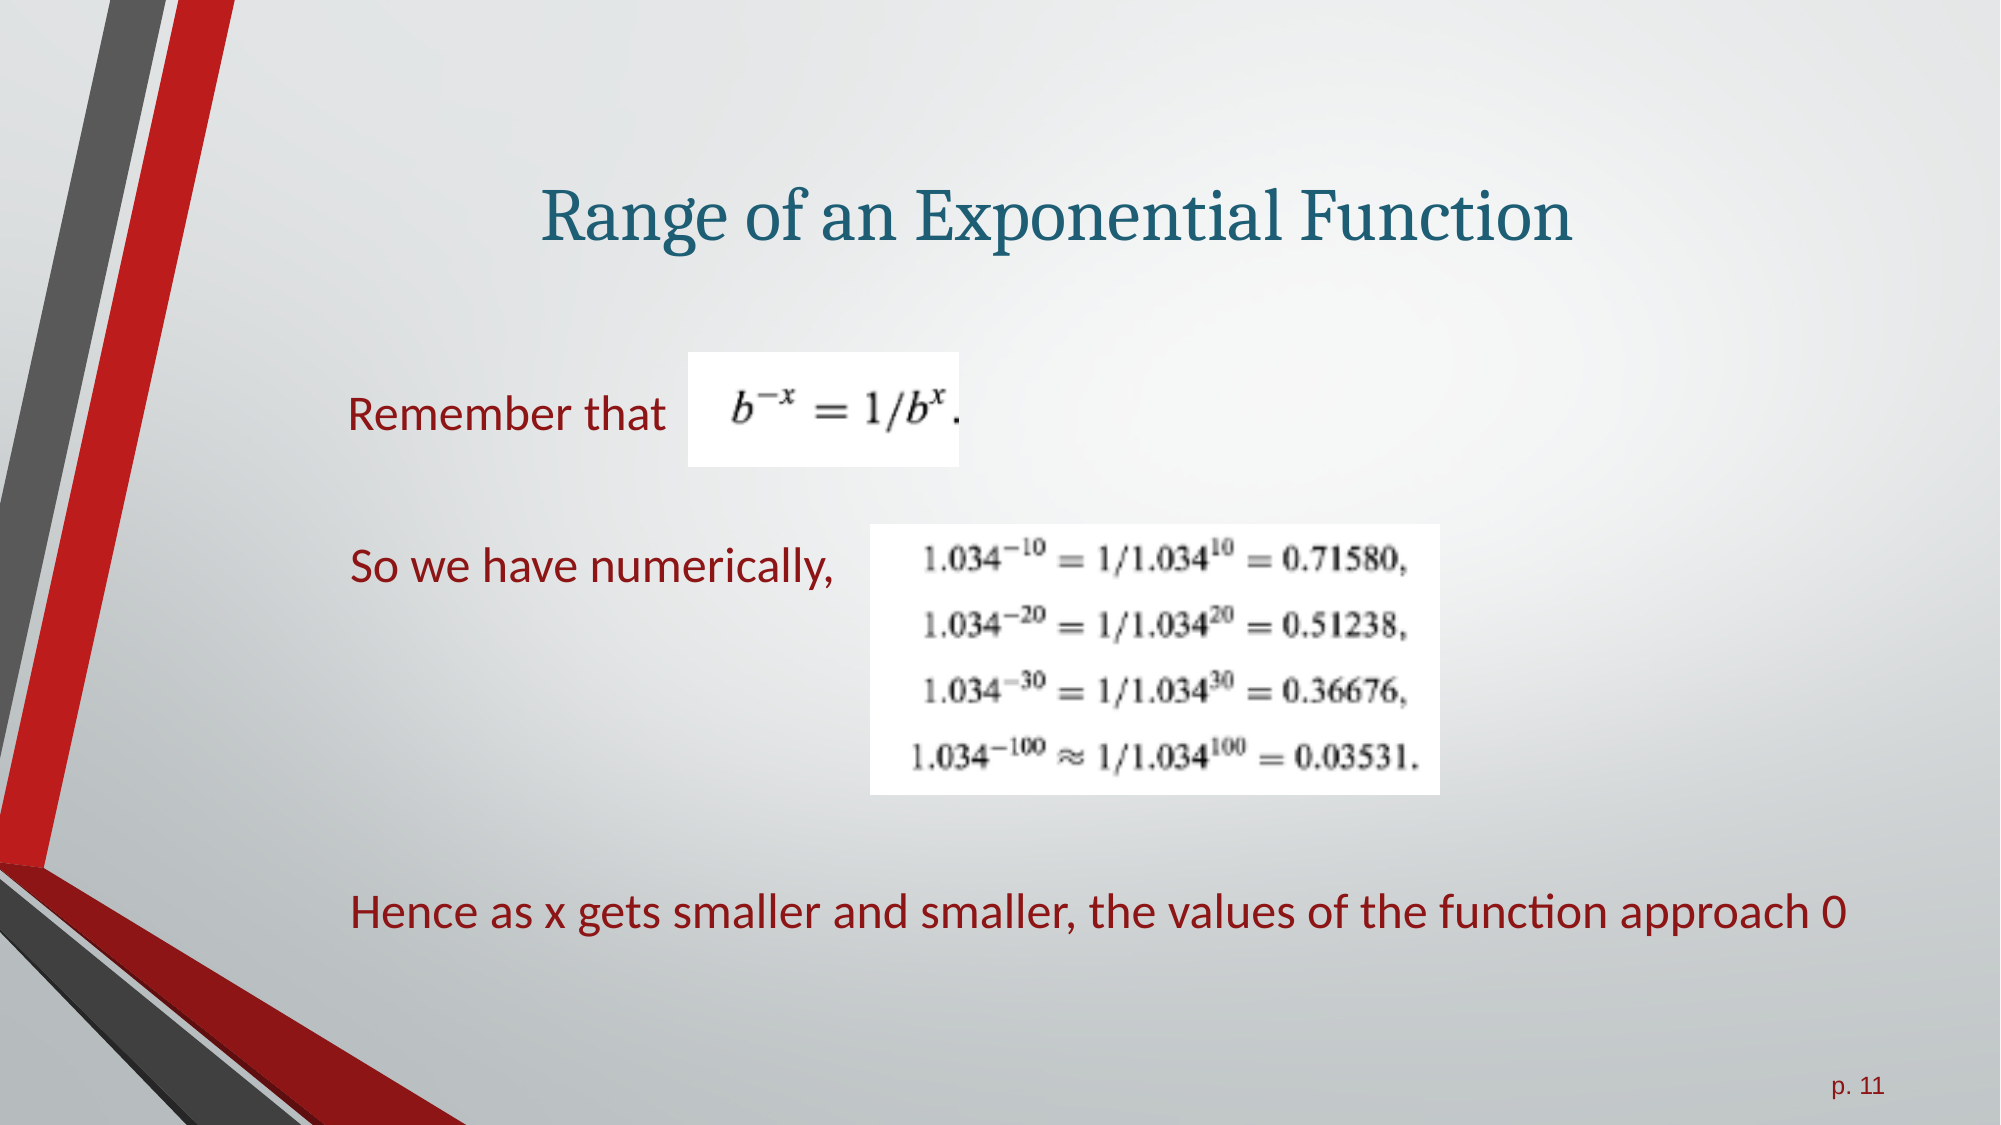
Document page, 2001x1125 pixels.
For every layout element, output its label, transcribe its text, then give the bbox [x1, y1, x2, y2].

title Range of an Exponential Function [214, 157, 1900, 263]
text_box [332, 352, 960, 468]
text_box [334, 524, 1440, 795]
text_box Hence as x gets smaller and smaller, the values of the function approach 0 [335, 870, 1900, 946]
